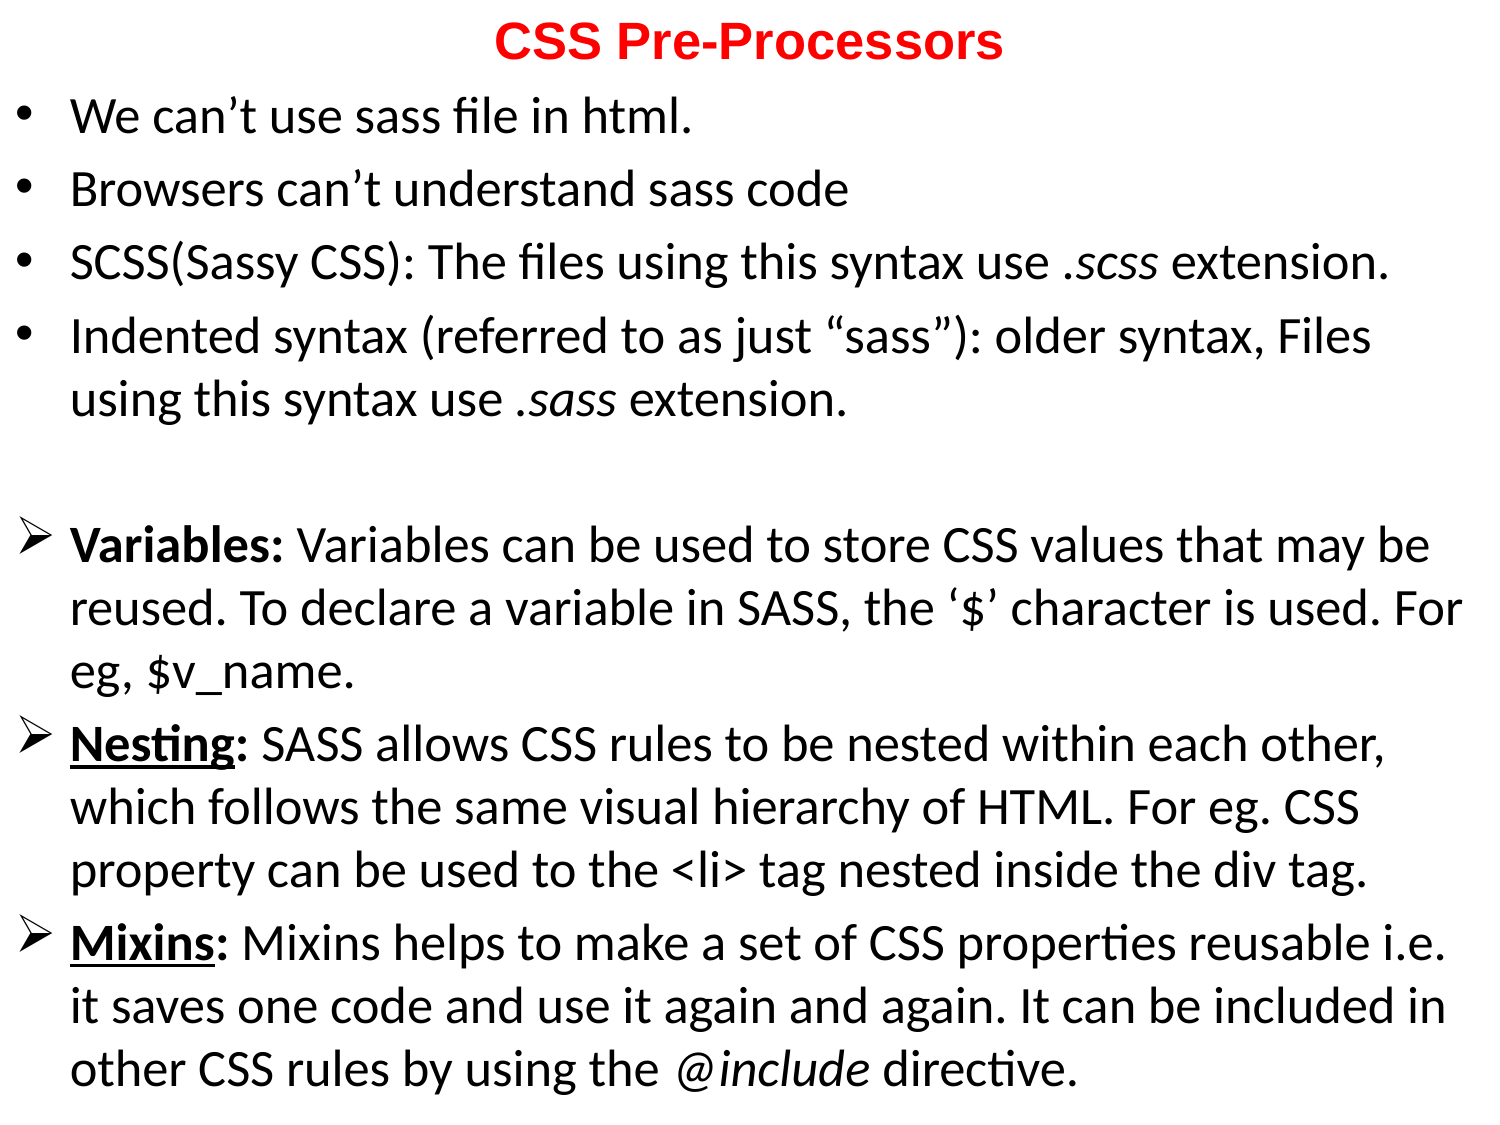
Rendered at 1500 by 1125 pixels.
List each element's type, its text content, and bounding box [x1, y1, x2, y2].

list CSS Pre-Processors We can’t use sass file in html. Browsers can’t understand sass code SCSS(Sassy CSS): The files using this syntax use .scss extension. Indented syntax (referred to as just “sass”): older syntax, Files using this syntax use .sass extension. Variables: Variables can be used to store CSS values that may be reused. To declare a variable in SASS, the ‘$’ character is used. For eg, $v_name. Nesting: SASS allows CSS rules to be nested within each other, which follows the same visual hierarchy of HTML. For eg. CSS property can be used to the <li> tag nested inside the div tag. Mixins: Mixins helps to make a set of CSS properties reusable i.e. it saves one code and use it again and again. It can be included in other CSS rules by using the @include directive. [0, 0, 1500, 1125]
